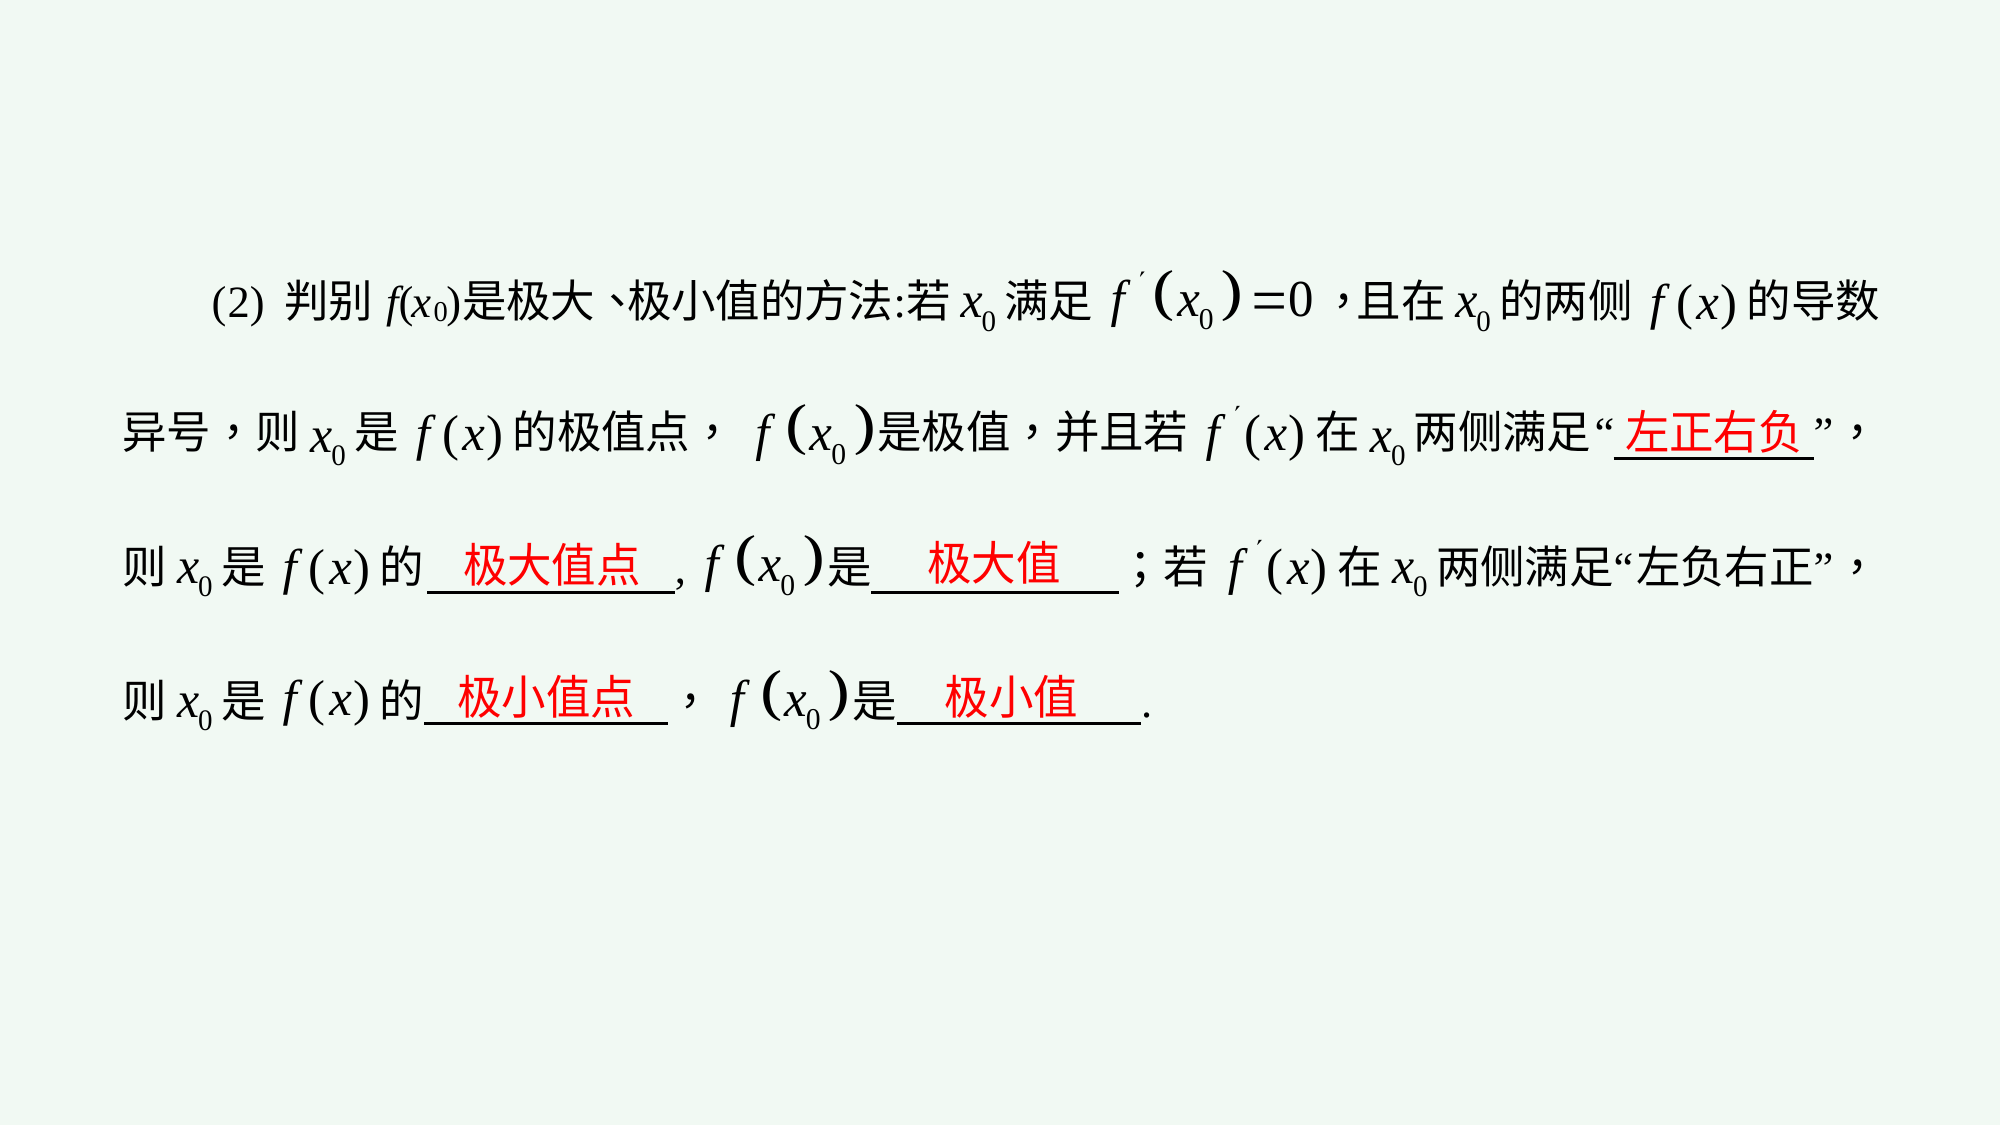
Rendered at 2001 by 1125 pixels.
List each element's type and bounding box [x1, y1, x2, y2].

text_box [927, 530, 2000, 601]
text_box [463, 532, 2000, 603]
text_box [457, 664, 944, 735]
text_box [944, 664, 2000, 735]
text_box [1625, 399, 2000, 470]
text_box [122, 237, 1881, 772]
